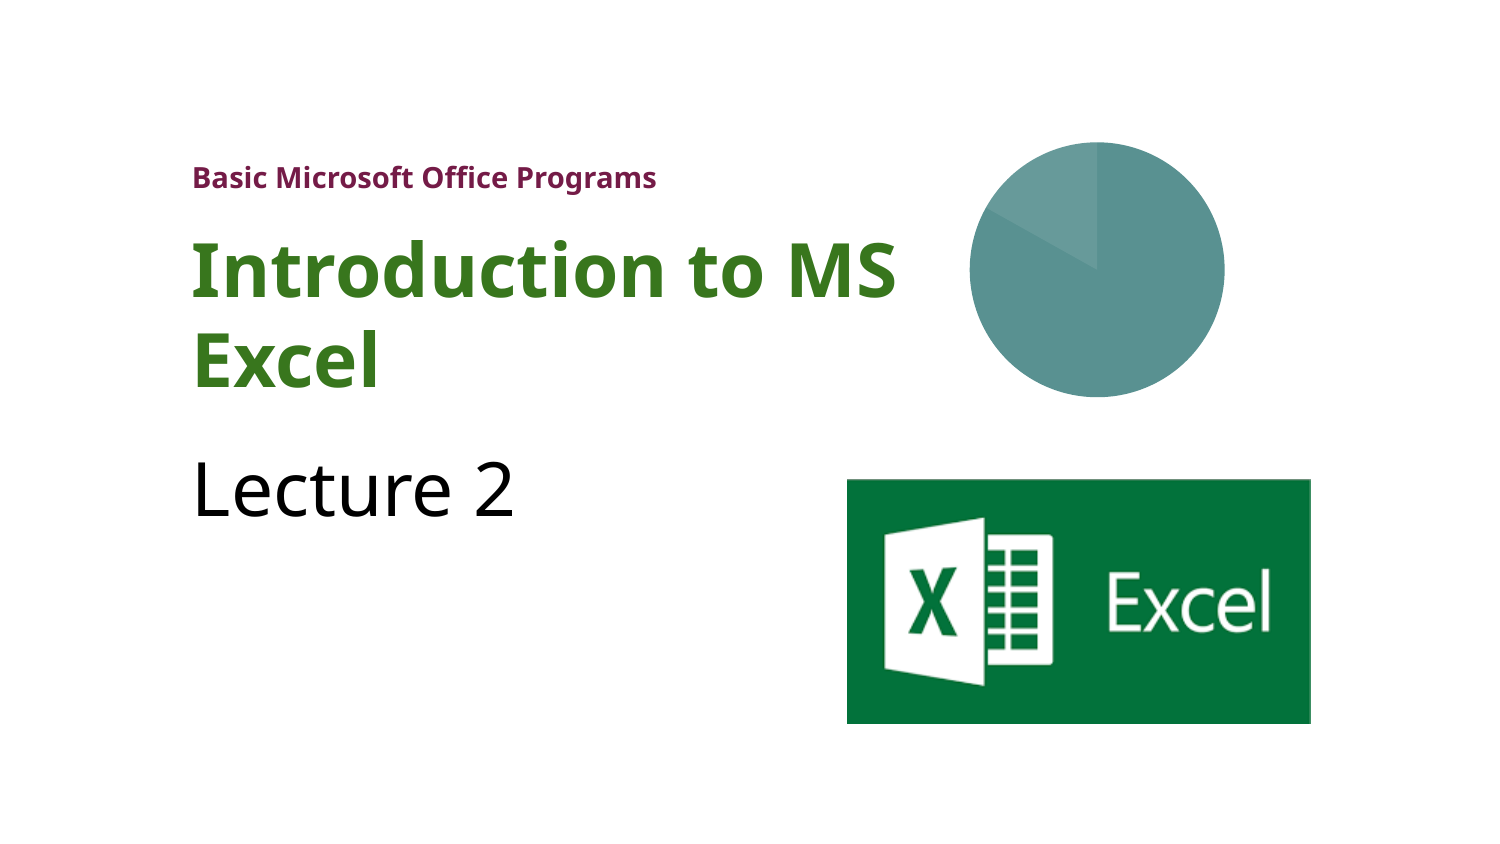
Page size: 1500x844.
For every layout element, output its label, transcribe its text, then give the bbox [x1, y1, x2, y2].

text_box Basic Microsoft Office Programs [176, 144, 739, 210]
title Introduction to MS Excel [176, 204, 999, 512]
text_box Lecture 2 [176, 425, 785, 546]
picture [847, 479, 1311, 724]
